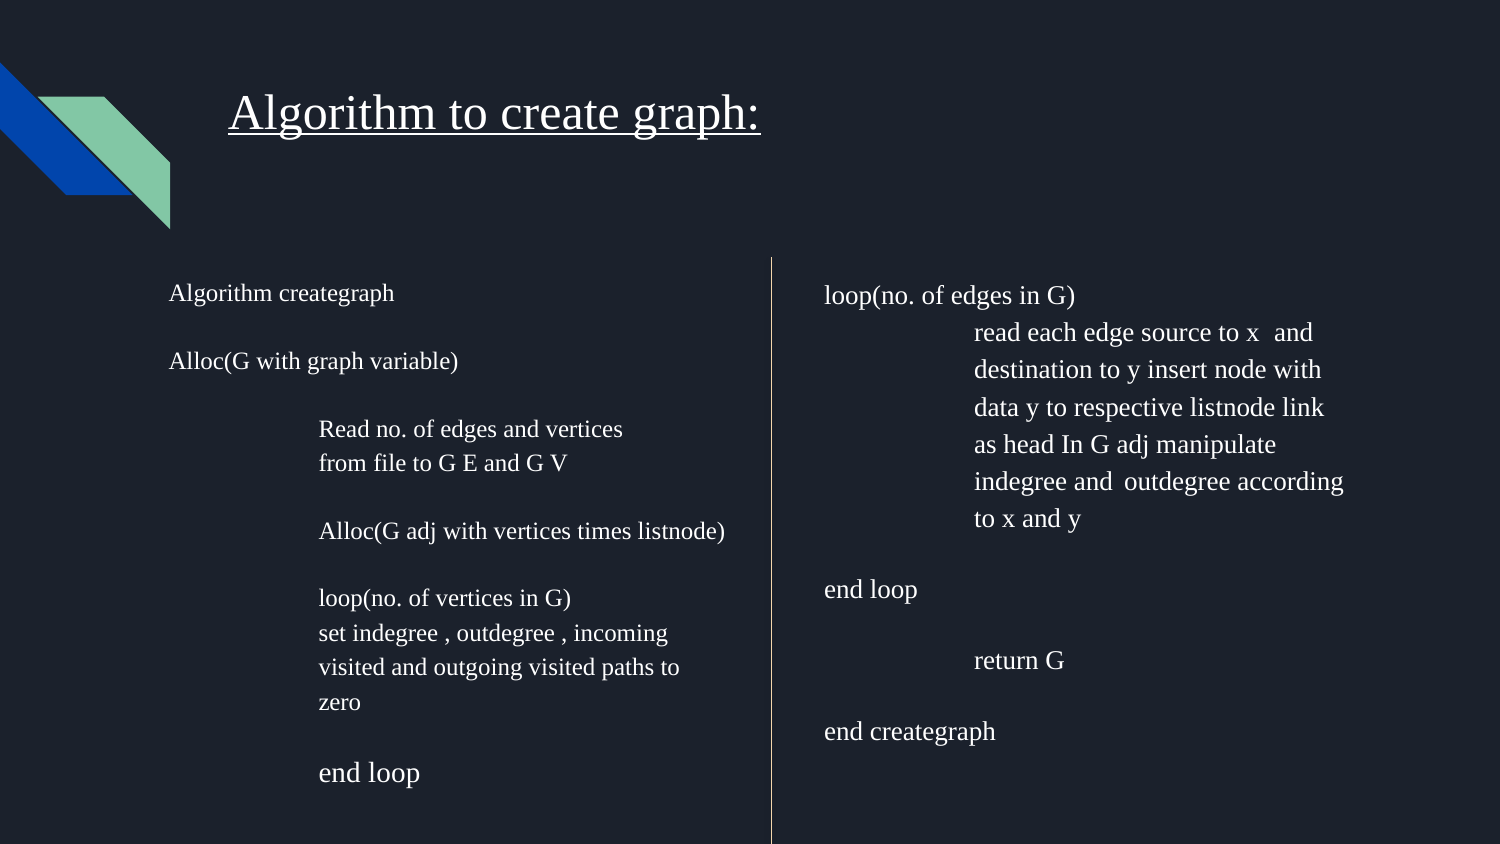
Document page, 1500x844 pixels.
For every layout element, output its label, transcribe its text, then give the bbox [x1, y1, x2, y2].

list loop(no. of edges in G) read each edge source to x and destination to y insert node with data y to respective listnode link as head In G adj manipulate indegree and outdegree according to x and y end loop return G end creategraph [809, 257, 1368, 844]
title Algorithm to create graph: [212, 64, 1368, 215]
list Algorithm creategraph Alloc(G with graph variable) Read no. of edges and vertices from file to G E and G V Alloc(G adj with vertices times listnode) loop(no. of vertices in G) set indegree , outdegree , incoming visited and outgoing visited paths to zero end loop [153, 257, 770, 813]
